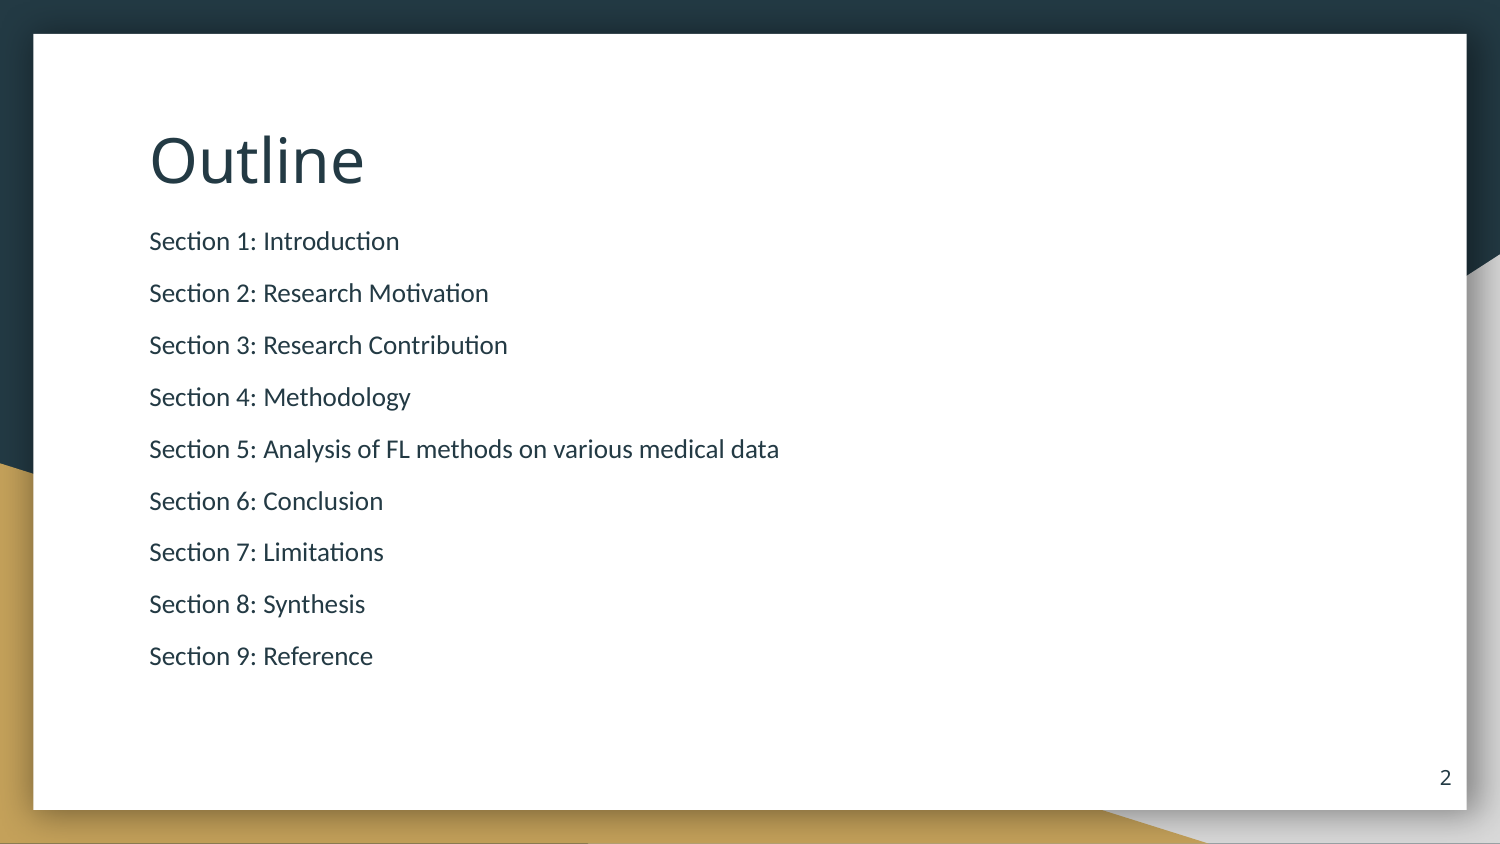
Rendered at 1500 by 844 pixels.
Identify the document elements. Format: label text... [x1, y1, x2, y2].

title Outline [134, 101, 1366, 211]
list Section 1: Introduction Section 2: Research Motivation Section 3: Research Contribution Section 4: Methodology Section 5: Analysis of FL methods on various medical data Section 6: Conclusion Section 7: Limitations Section 8: Synthesis Section 9: Reference [134, 211, 1366, 740]
slide_number ‹#› [1376, 745, 1467, 810]
